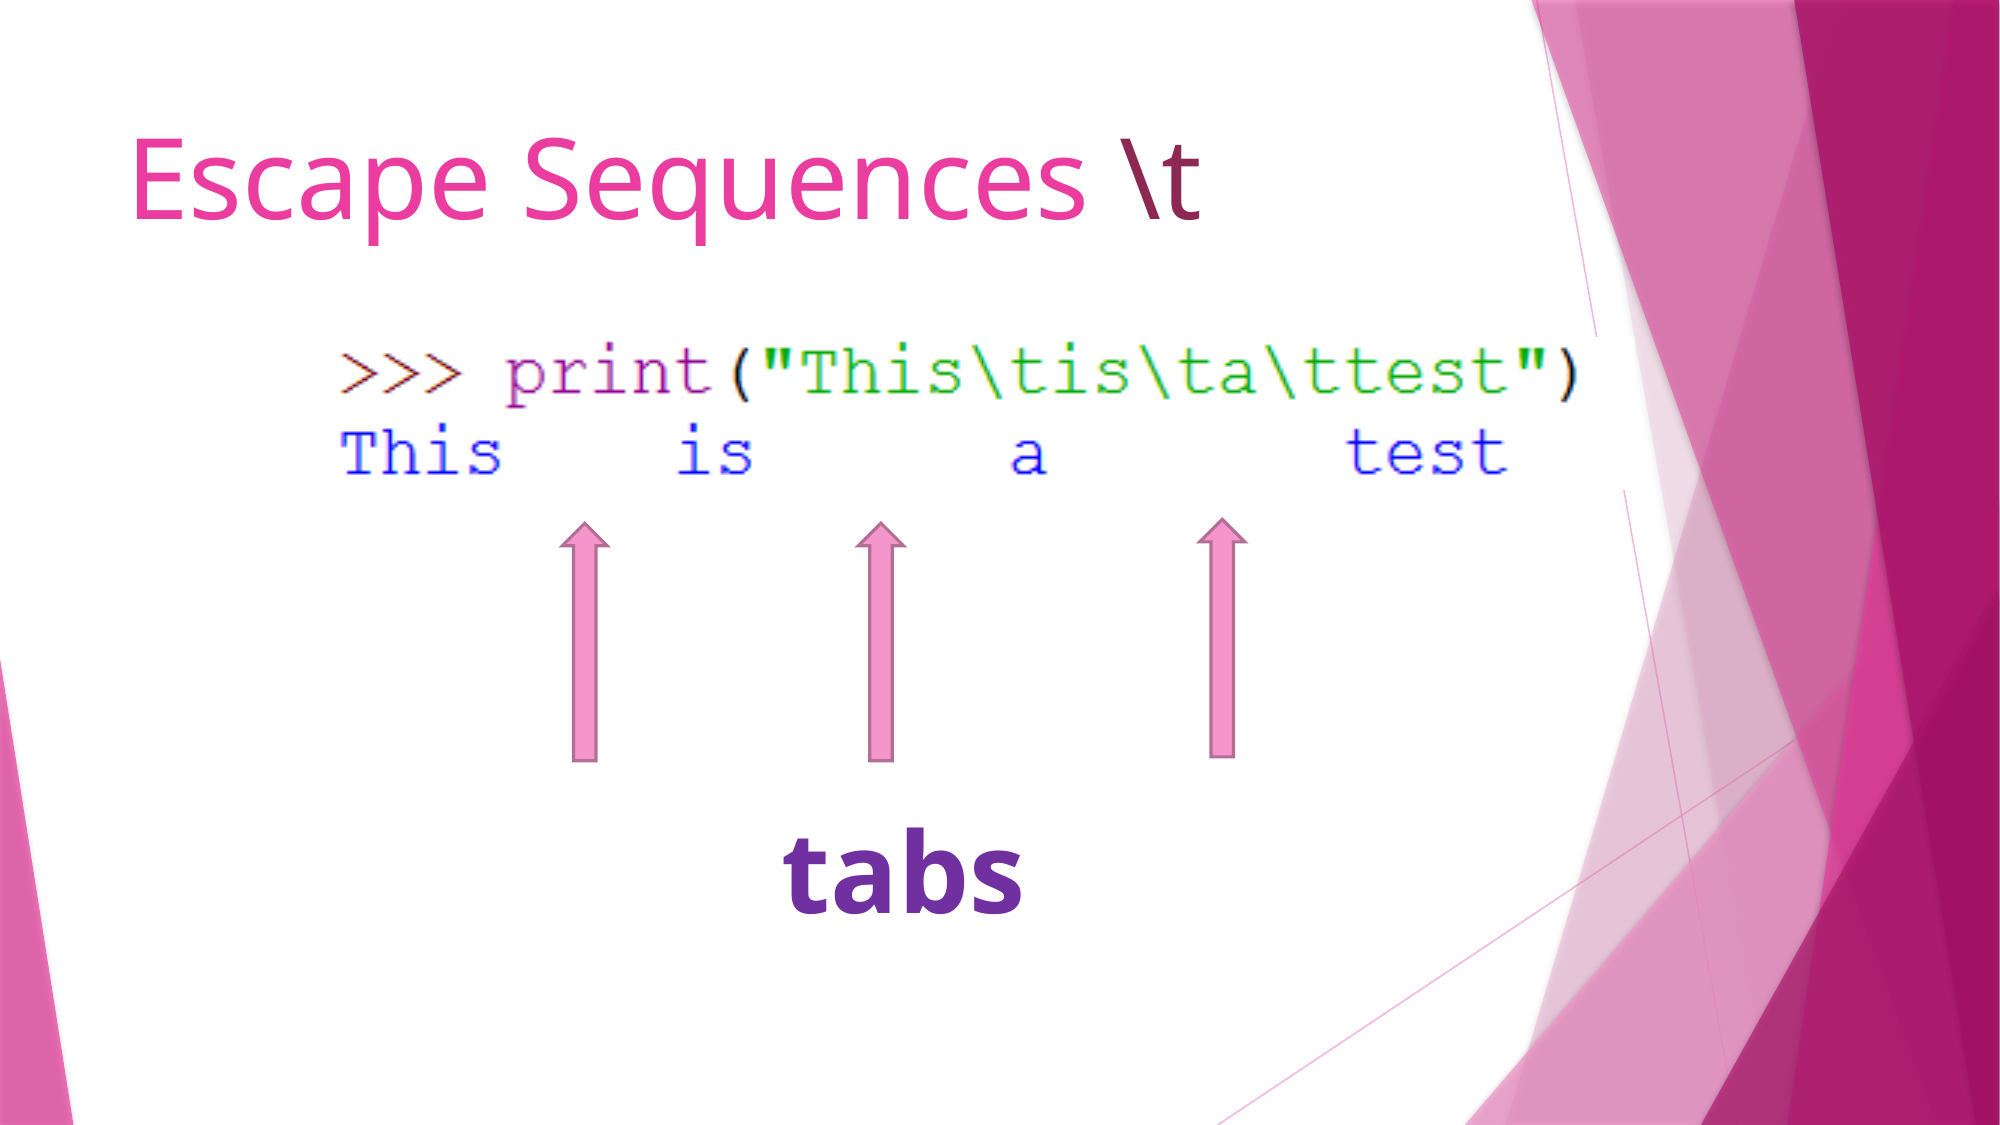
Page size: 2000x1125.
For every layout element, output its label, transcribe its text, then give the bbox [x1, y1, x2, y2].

picture [324, 336, 1634, 491]
title Escape Sequences \t [111, 99, 1521, 317]
text_box [1195, 517, 1249, 759]
text_box [558, 521, 612, 763]
text_box tabs [766, 794, 1041, 944]
text_box [854, 521, 908, 763]
